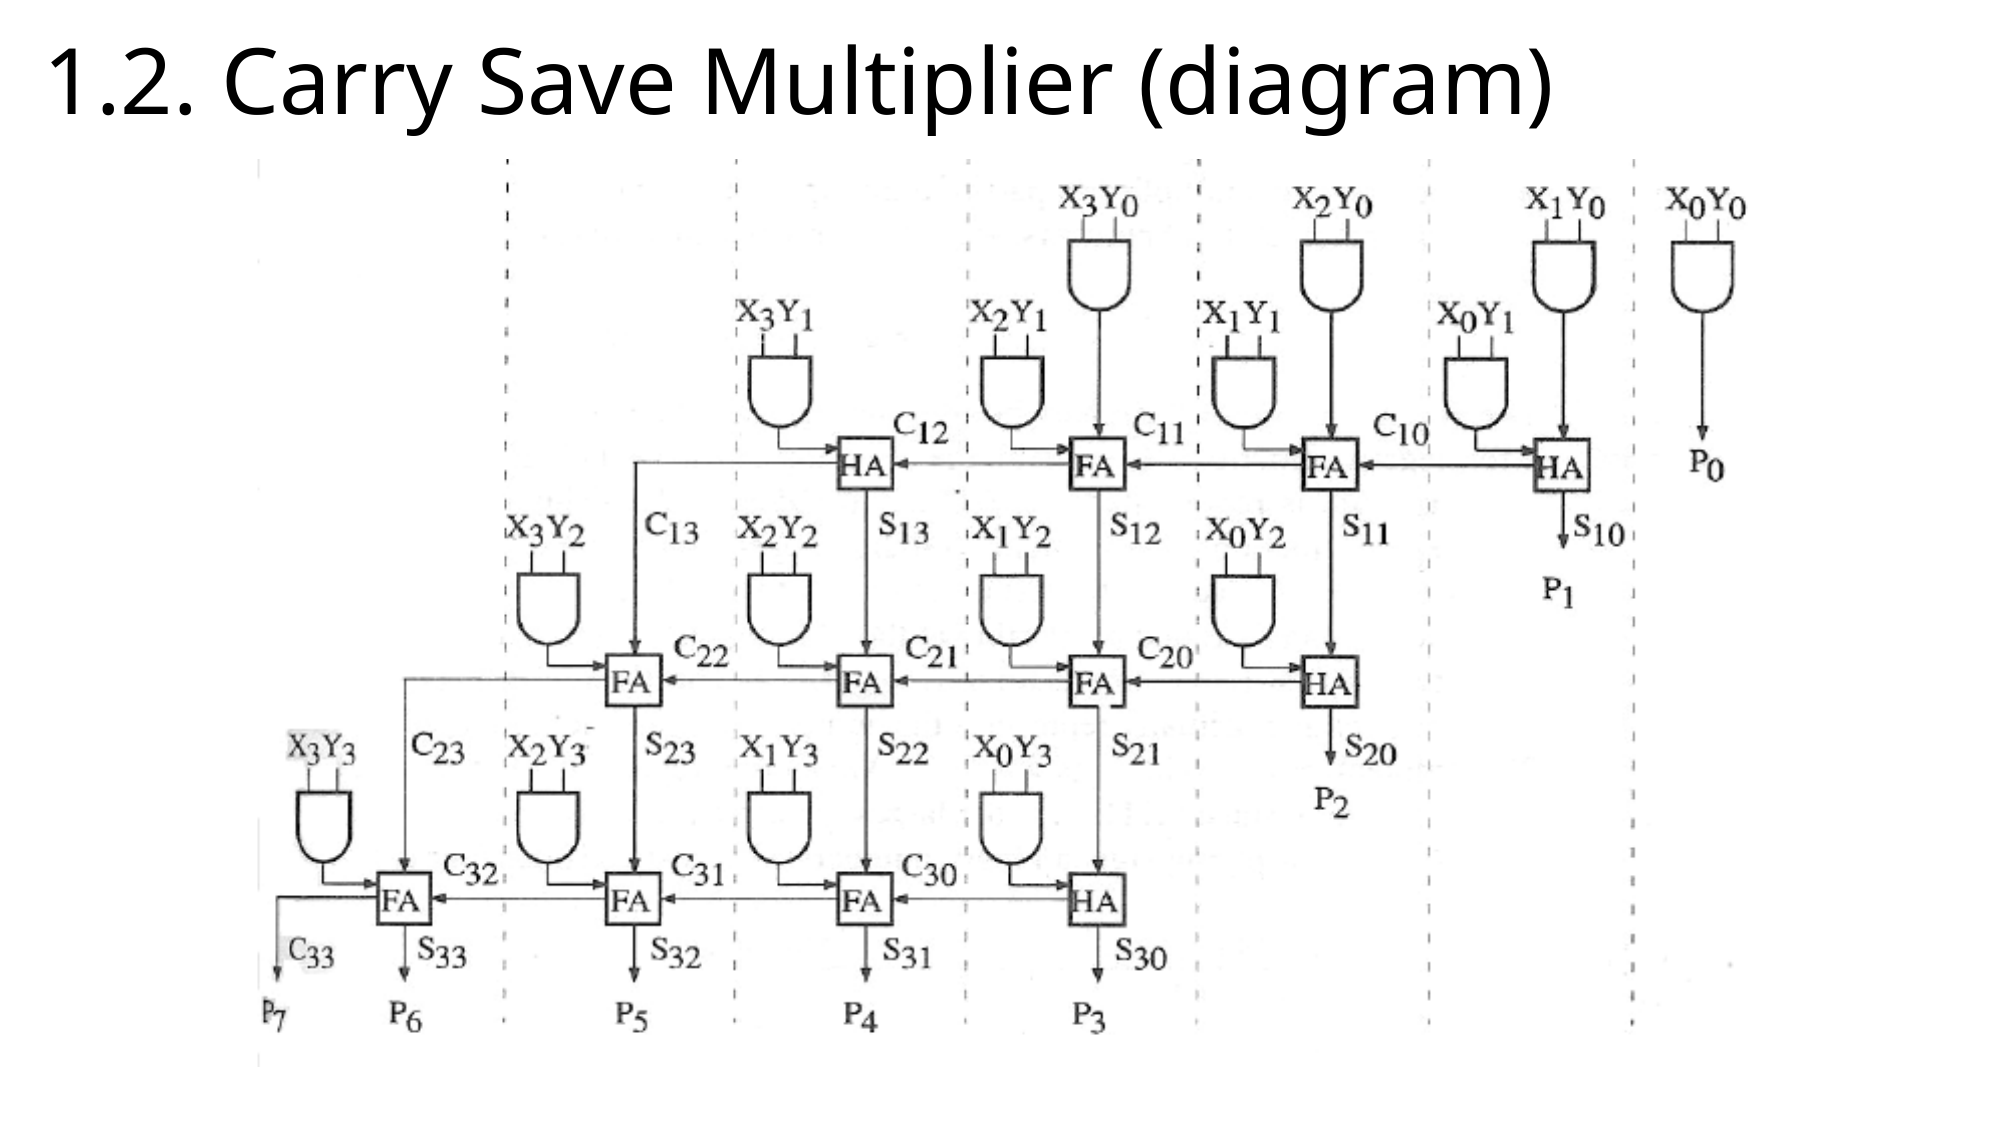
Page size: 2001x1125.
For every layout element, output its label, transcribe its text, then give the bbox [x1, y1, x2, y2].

picture [234, 159, 1798, 1067]
text_box 1.2. Carry Save Multiplier (diagram) [29, 28, 1755, 246]
